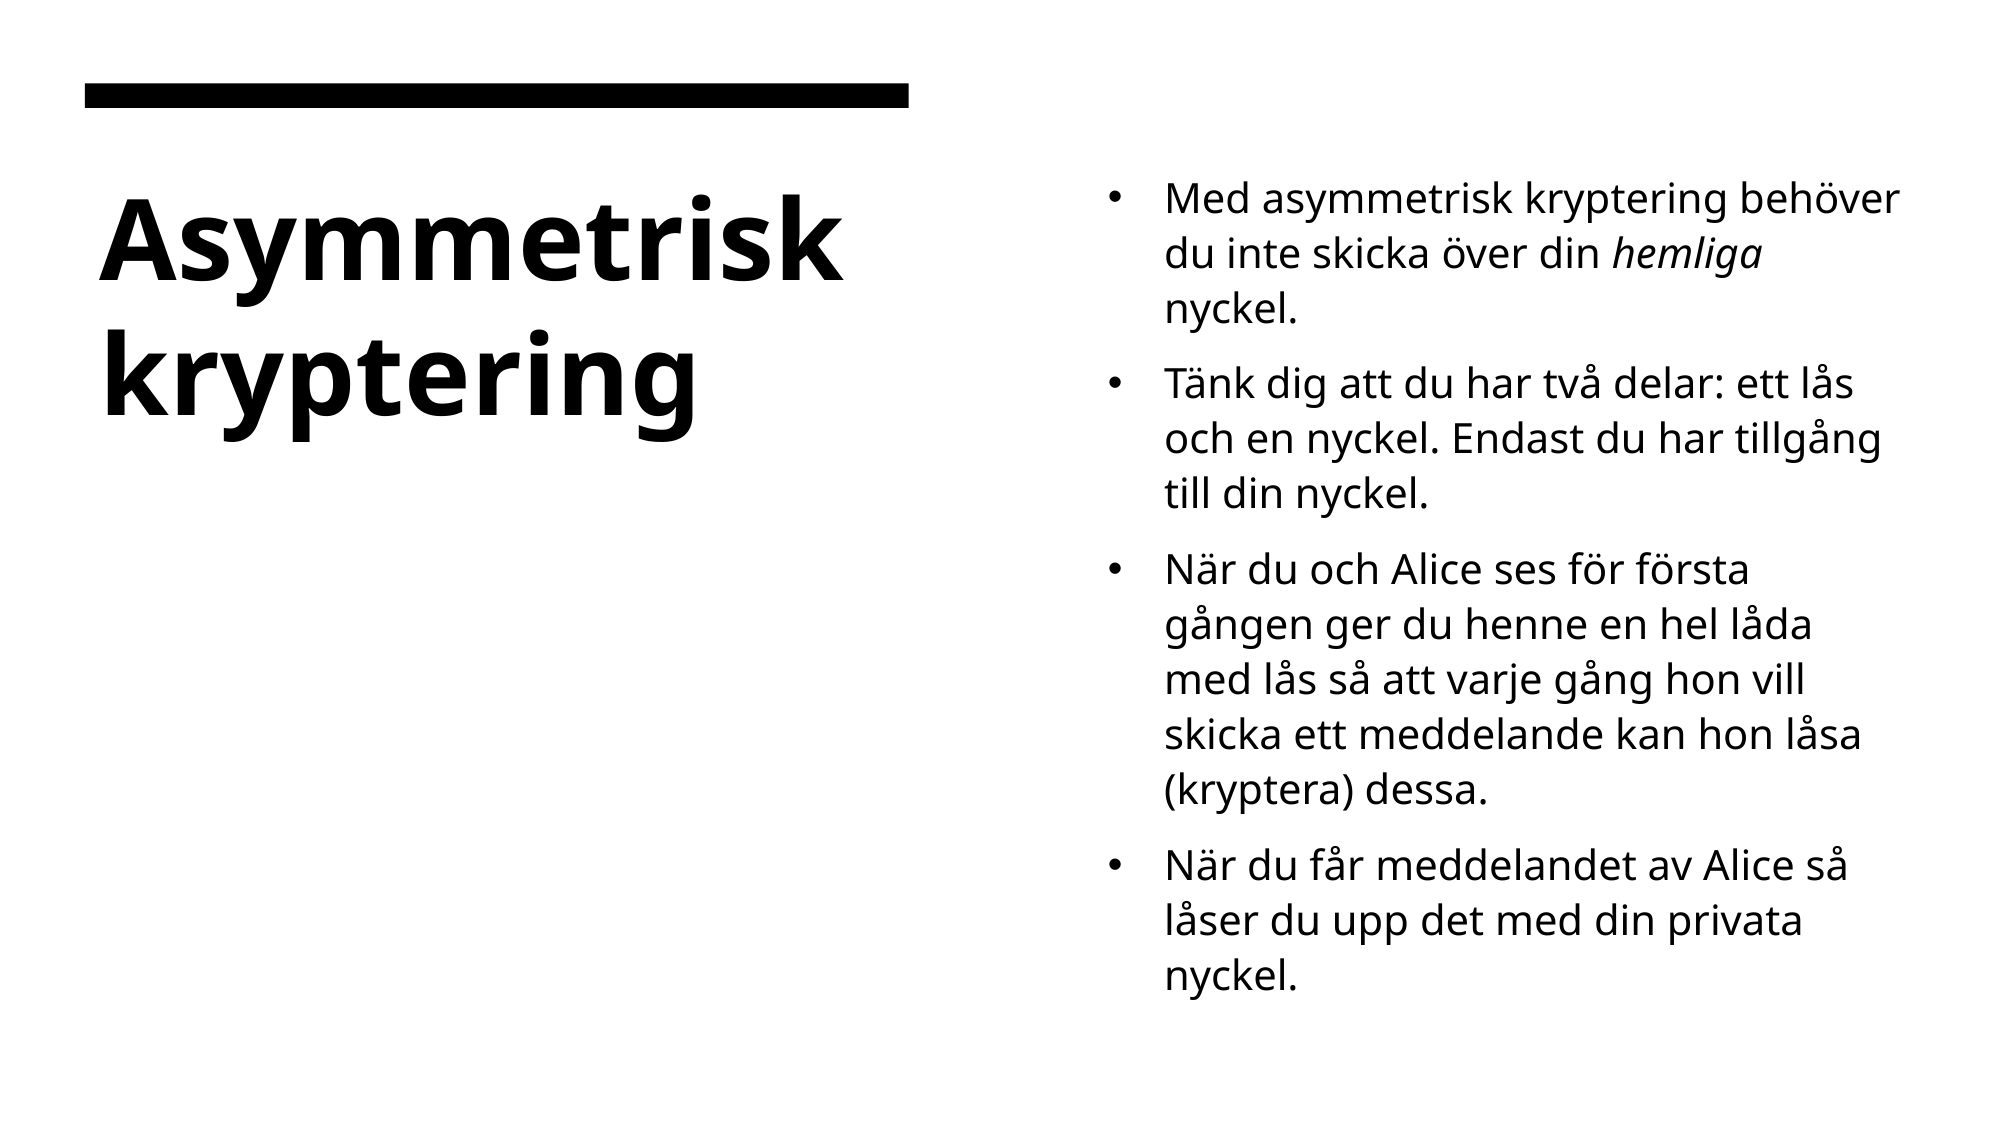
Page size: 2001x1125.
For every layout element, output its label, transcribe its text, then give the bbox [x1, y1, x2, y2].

list Med asymmetrisk kryptering behöver du inte skicka över din hemliga nyckel. Tänk dig att du har två delar: ett lås och en nyckel. Endast du har tillgång till din nyckel. När du och Alice ses för första gången ger du henne en hel låda med lås så att varje gång hon vill skicka ett meddelande kan hon låsa (kryptera) dessa. När du får meddelandet av Alice så låser du upp det med din privata nyckel. [1092, 158, 1917, 958]
title Asymmetrisk kryptering [84, 160, 909, 960]
